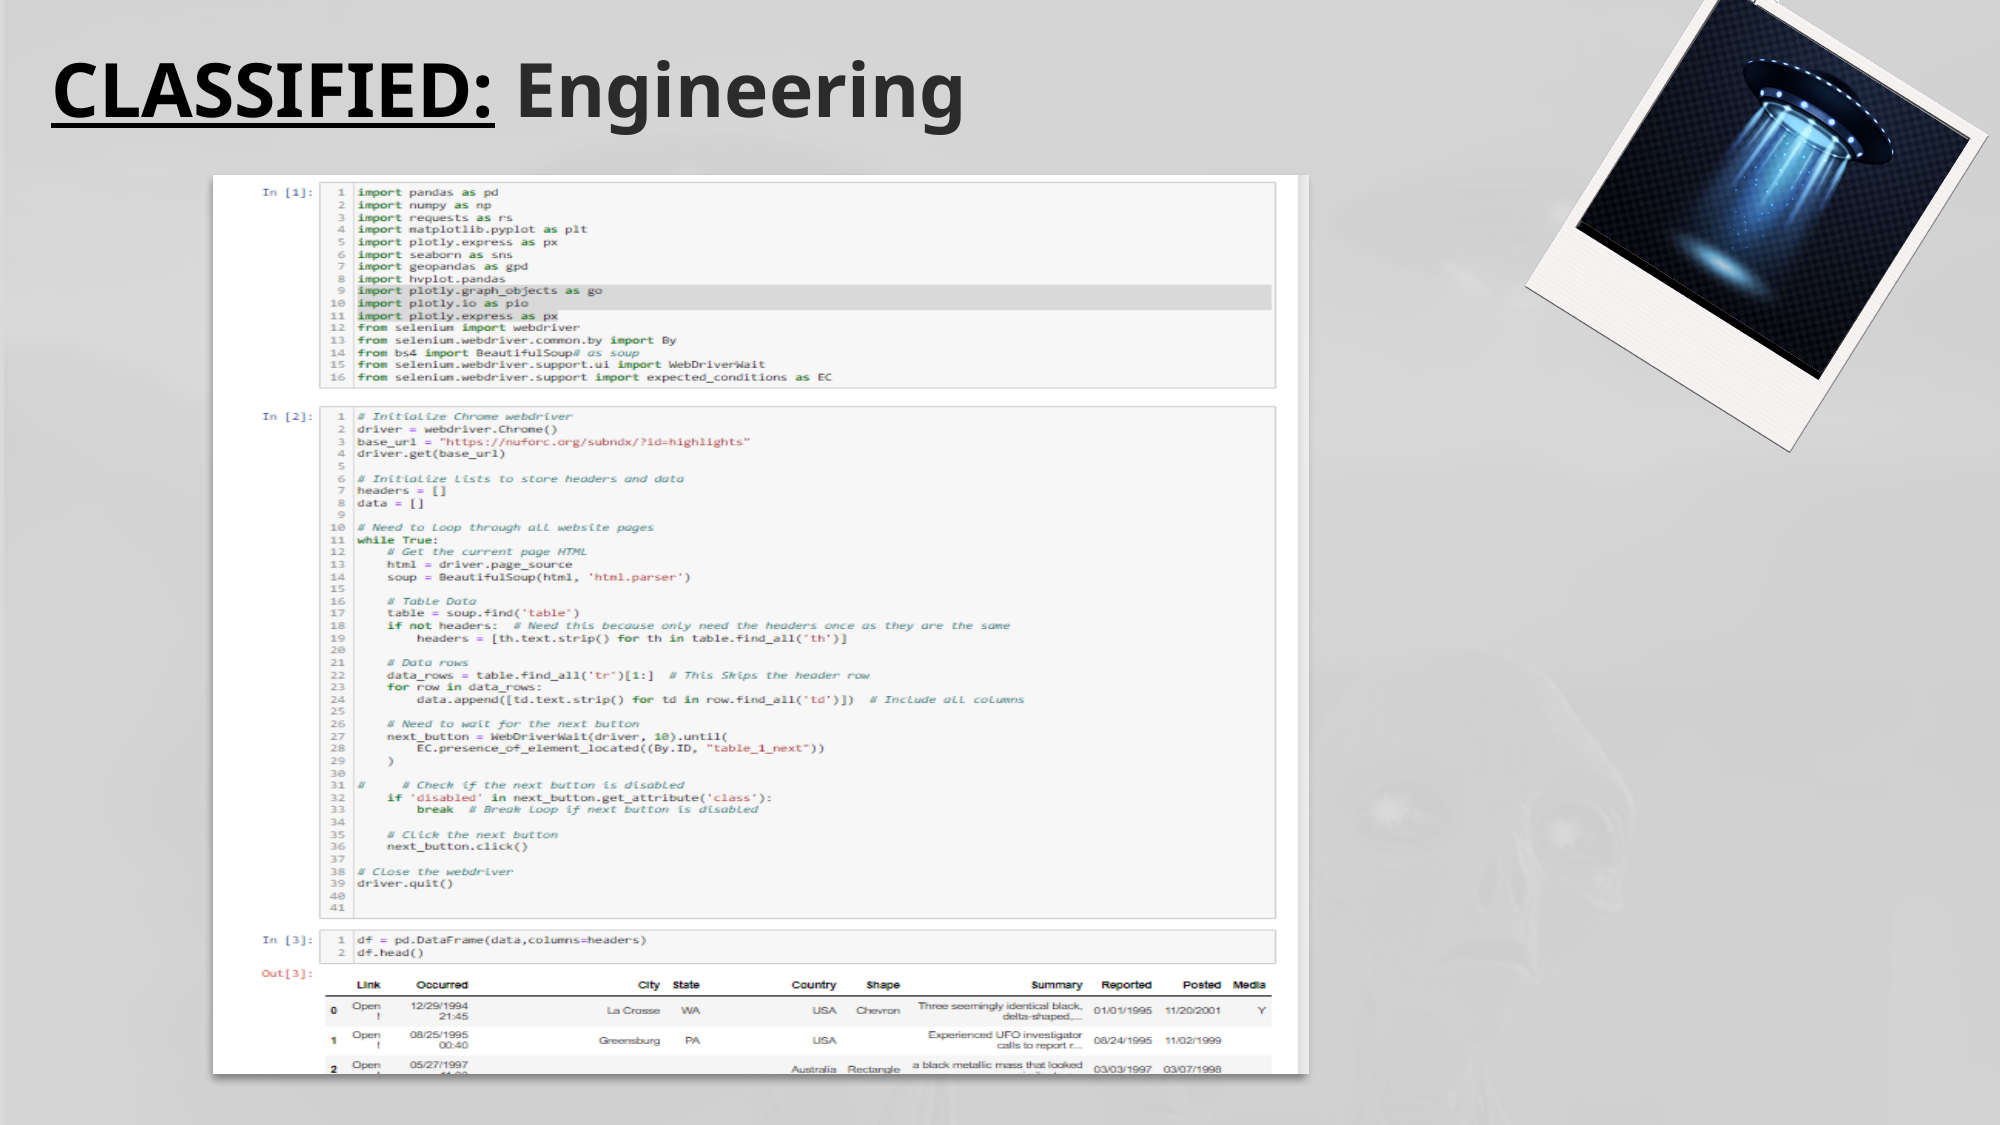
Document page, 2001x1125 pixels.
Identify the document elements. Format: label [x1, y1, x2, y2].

text_box [1530, 0, 1964, 420]
list [213, 175, 1309, 1074]
picture [0, 0, 2000, 1125]
